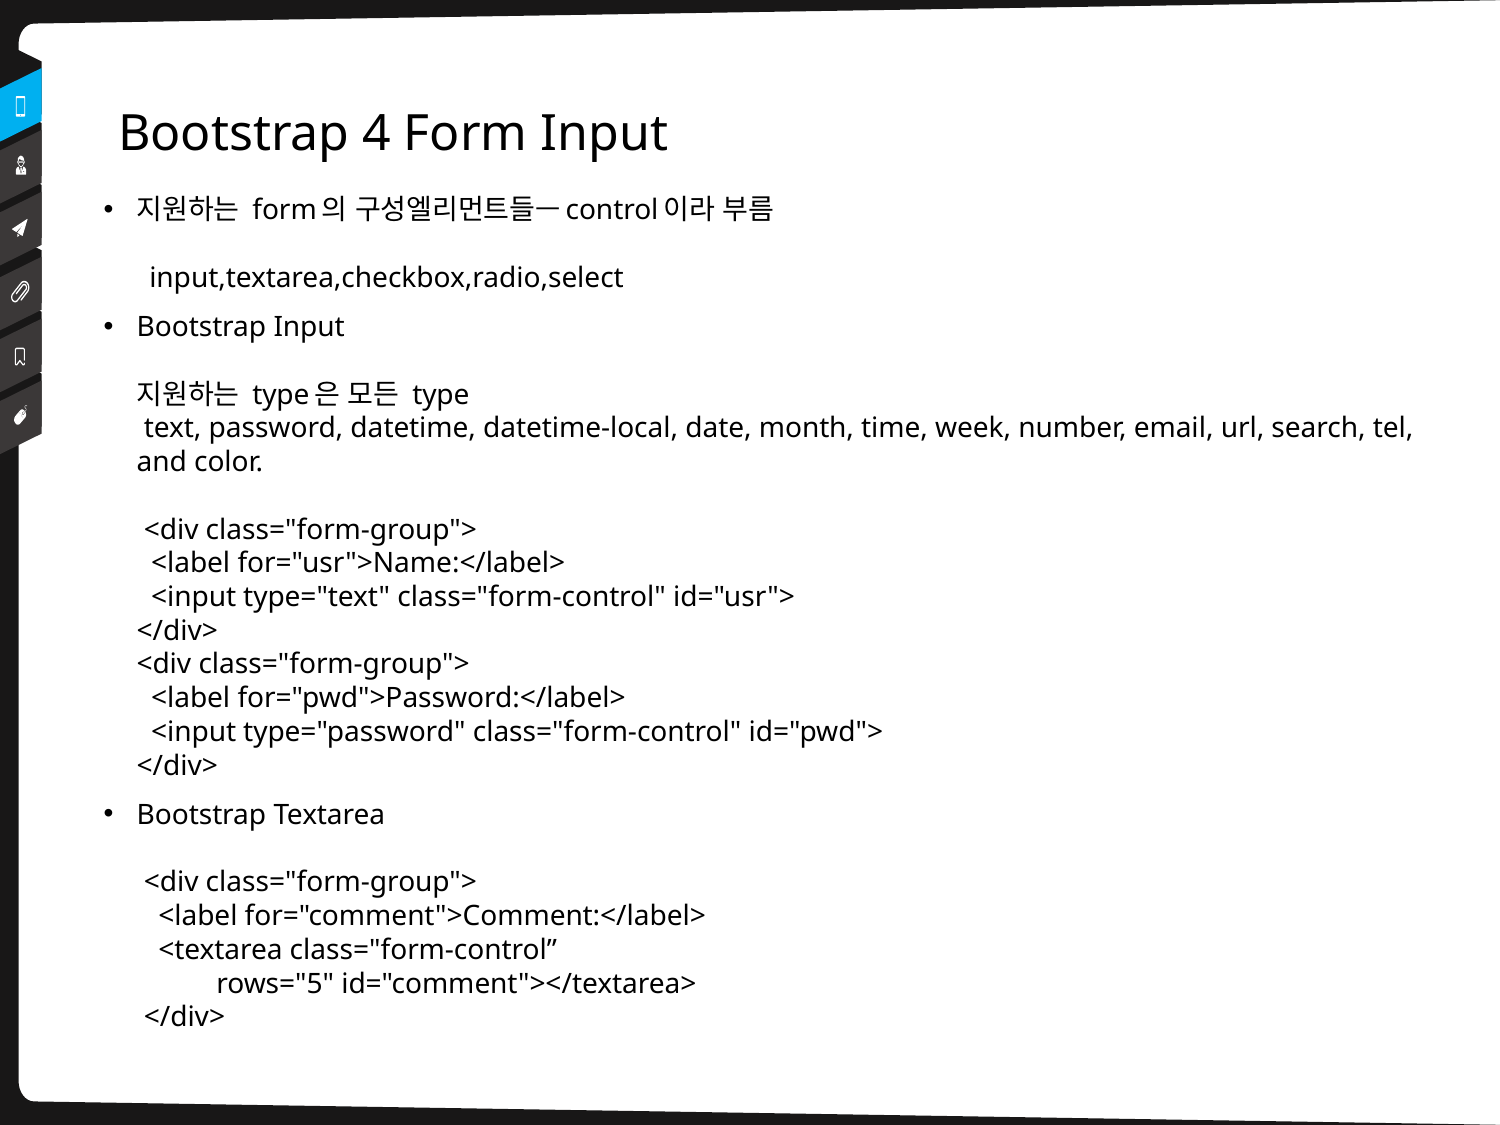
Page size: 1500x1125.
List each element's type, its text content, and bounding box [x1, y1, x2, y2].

title Bootstrap 4 Form Input [103, 59, 1397, 184]
list 지원하는 form의 구성엘리먼트들—control이라 부름 input,textarea,checkbox,radio,select Bootstrap Input 지원하는 type은 모든 type text, password, datetime, datetime-local, date, month, time, week, number, email, url, search, tel, and color. <div class="form-group"> <label for="usr">Name:</label> <input type="text" class="form-control" id="usr"> </div> <div class="form-group"> <label for="pwd">Password:</label> <input type="password" class="form-control" id="pwd"> </div> Bootstrap Textarea <div class="form-group"> <label for="comment">Comment:</label> <textarea class="form-control” rows="5" id="comment"></textarea> </div> [88, 184, 1459, 1047]
